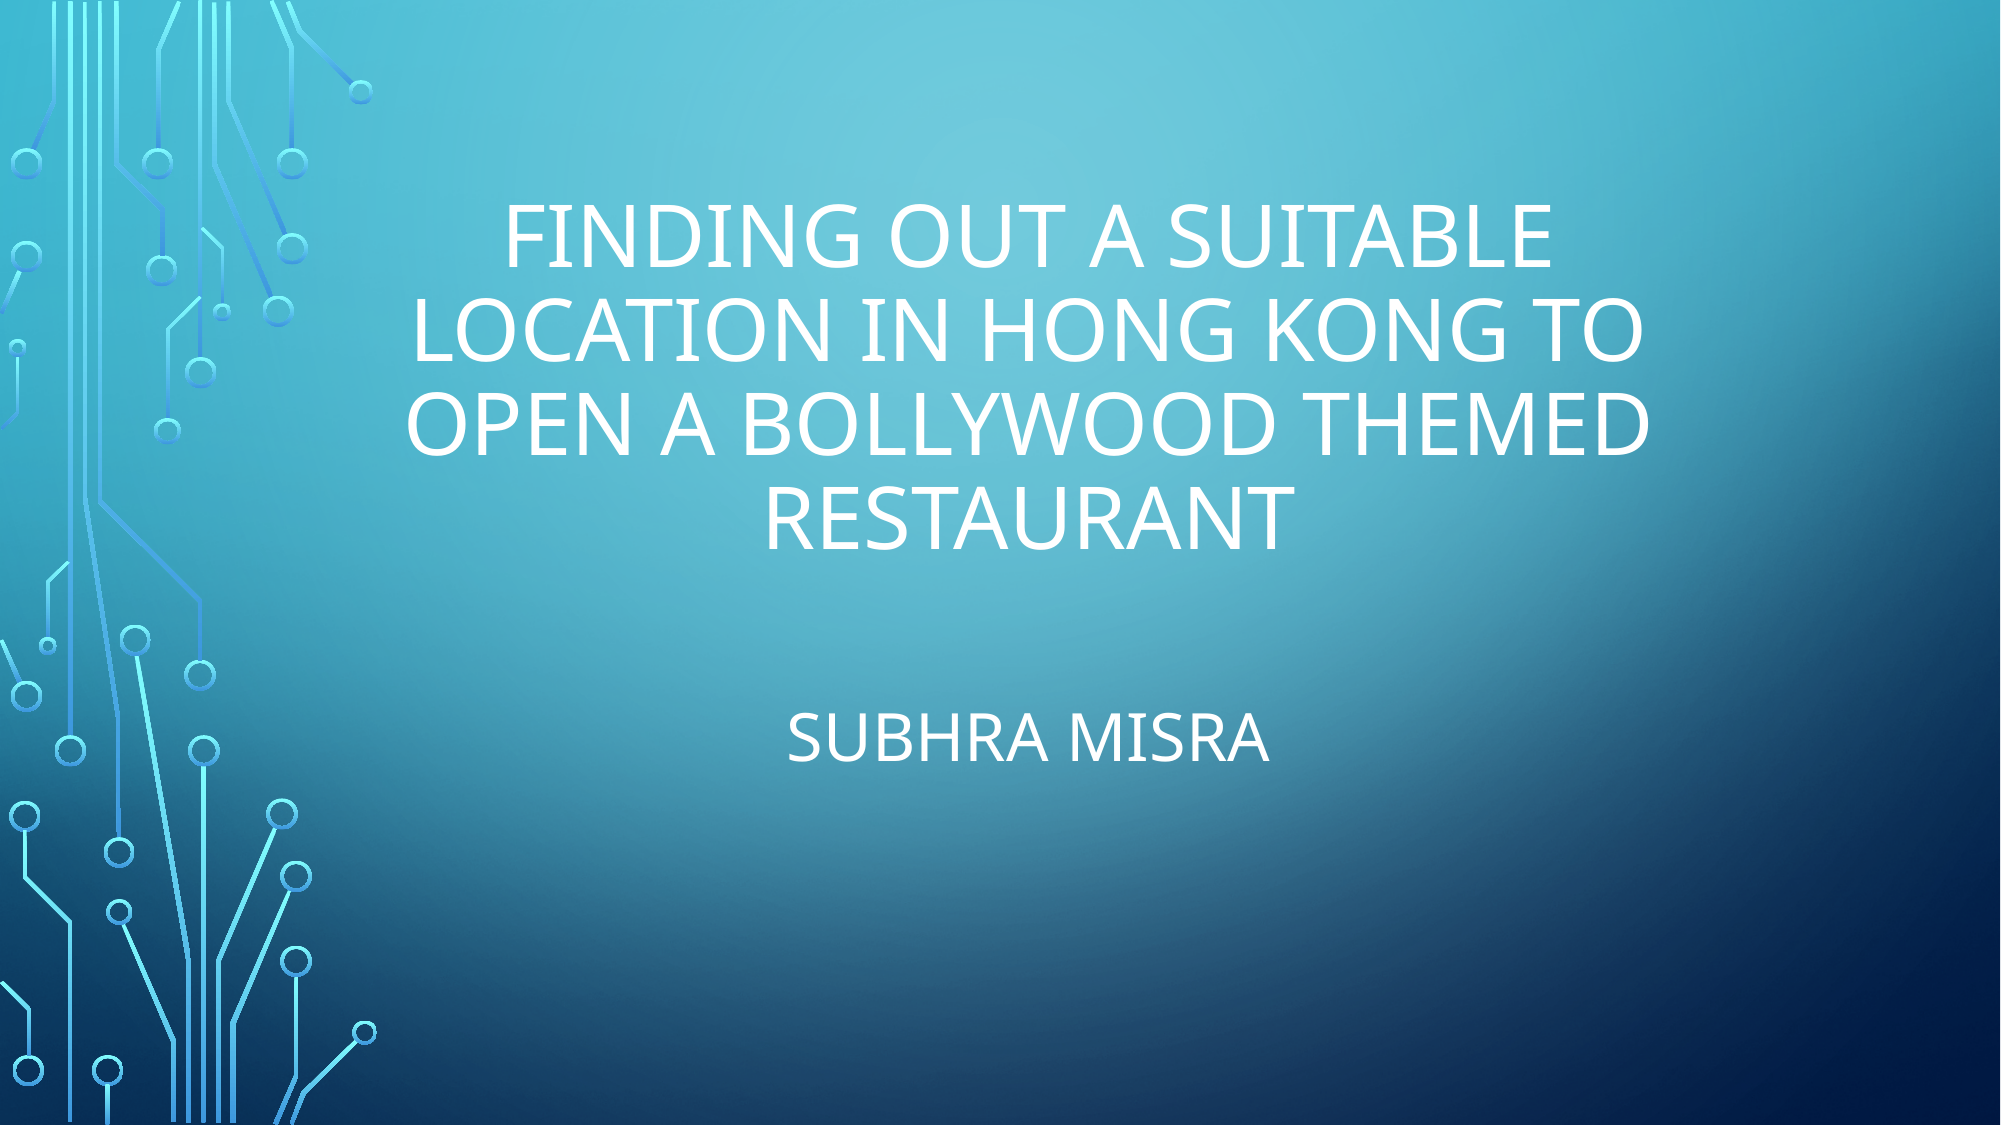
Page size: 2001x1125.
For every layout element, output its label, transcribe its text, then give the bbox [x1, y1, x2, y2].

subtitle Subhra misra [307, 590, 1750, 863]
title Finding out a suitable location in Hong Kong to open a Bollywood themed restaurant [307, 184, 1750, 576]
